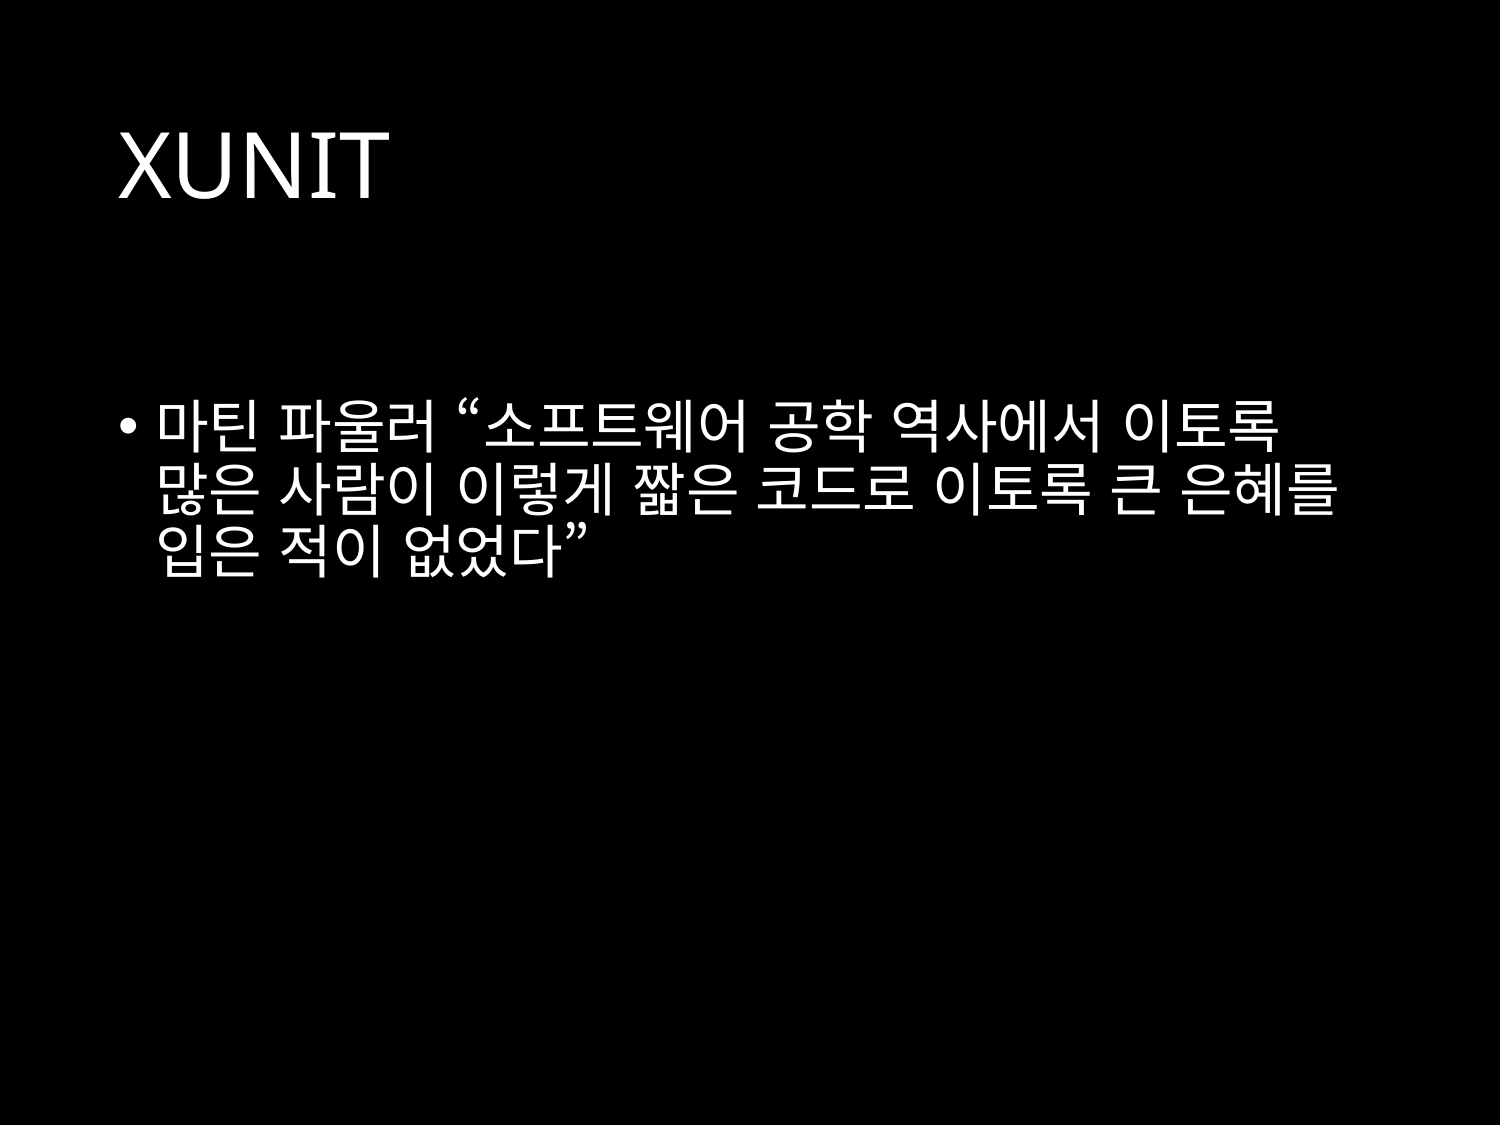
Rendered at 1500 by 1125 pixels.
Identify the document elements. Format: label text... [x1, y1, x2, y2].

title XUNIT [103, 59, 1397, 278]
list 마틴 파울러 “소프트웨어 공학 역사에서 이토록 많은 사람이 이렇게 짧은 코드로 이토록 큰 은혜를 입은 적이 없었다” [103, 299, 1397, 1014]
